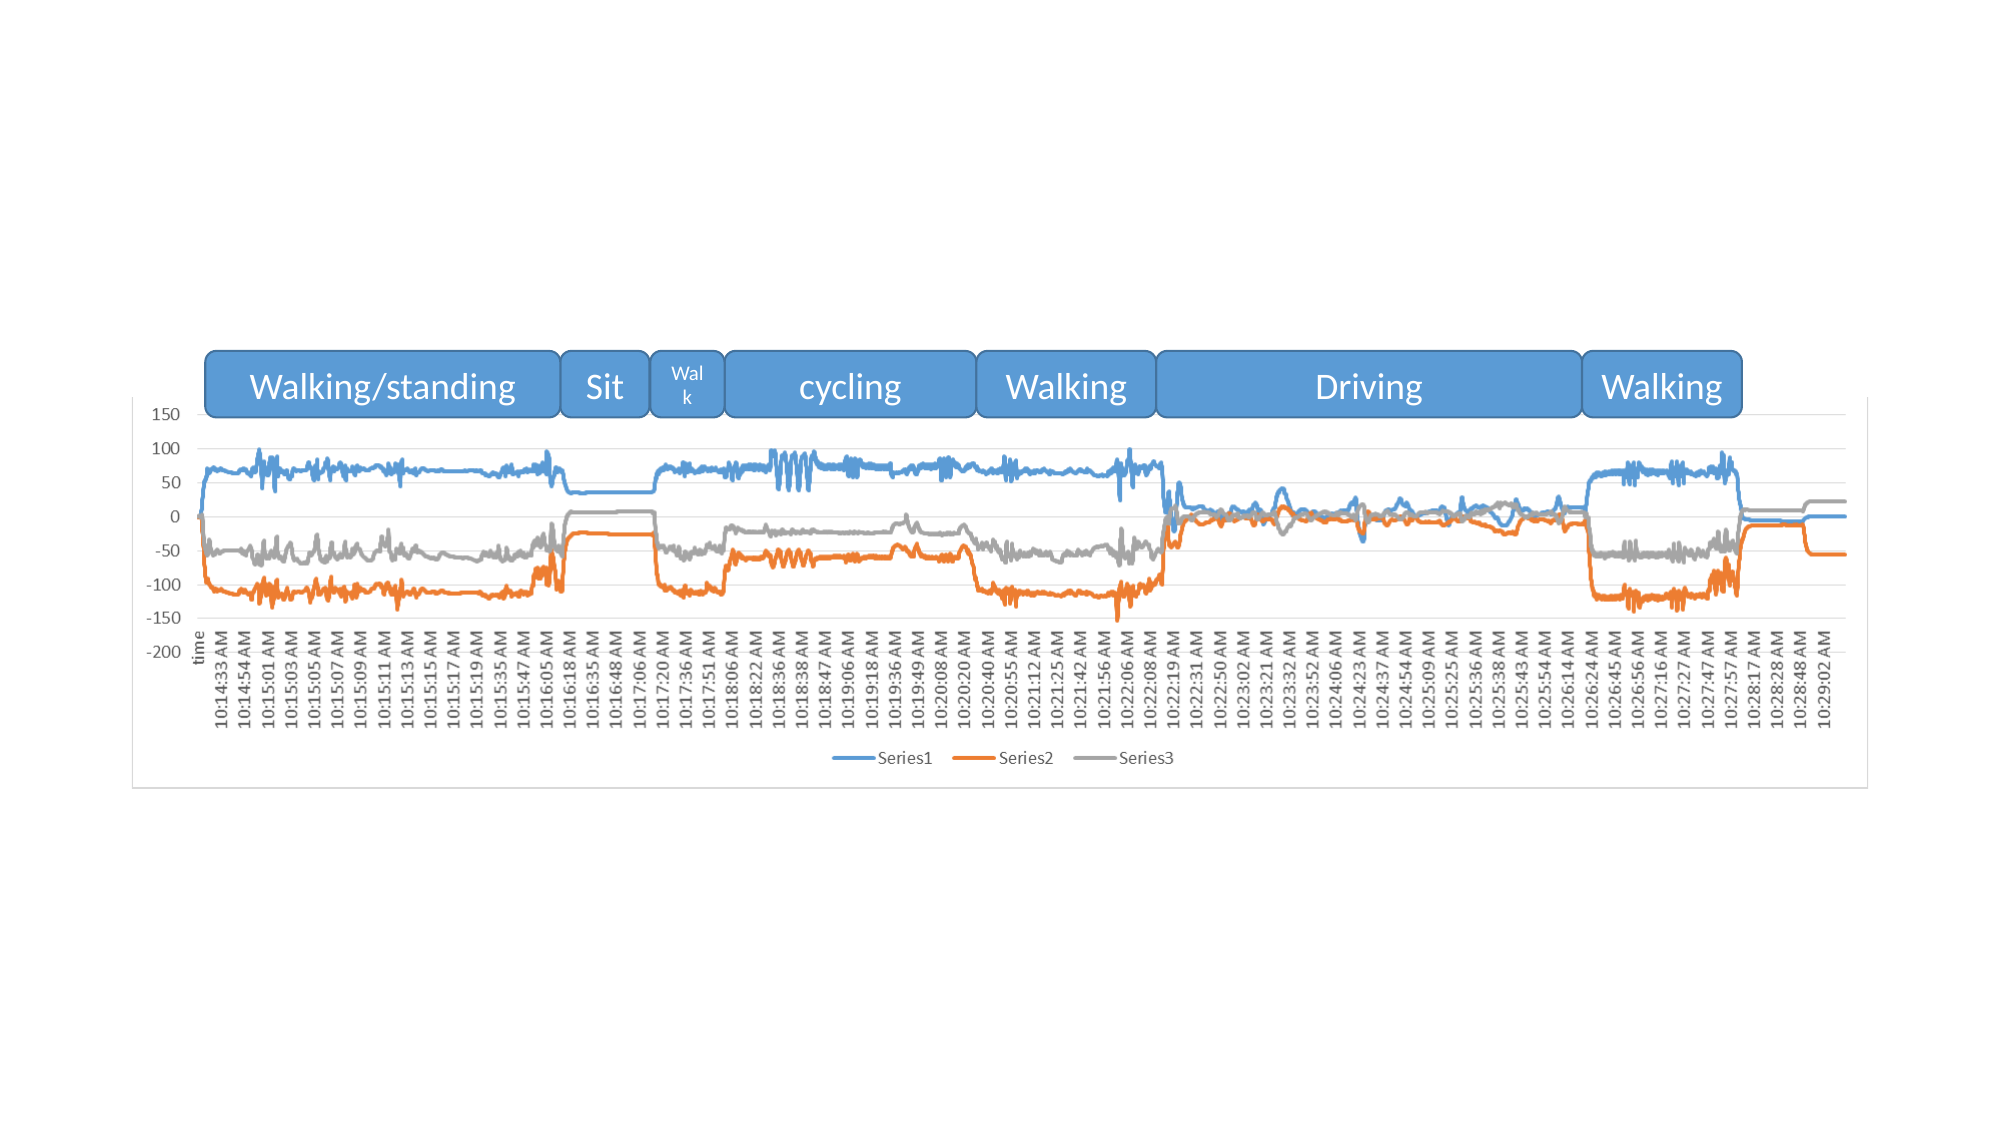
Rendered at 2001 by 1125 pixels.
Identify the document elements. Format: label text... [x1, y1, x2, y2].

text_box Walking/standing [204, 349, 562, 397]
text_box Walk [649, 349, 726, 397]
text_box Driving [1156, 349, 1582, 397]
text_box Walking [1580, 349, 1743, 397]
text_box Sit [560, 349, 650, 397]
text_box Walking [975, 349, 1158, 397]
text_box cycling [725, 349, 976, 397]
picture [131, 397, 1869, 789]
